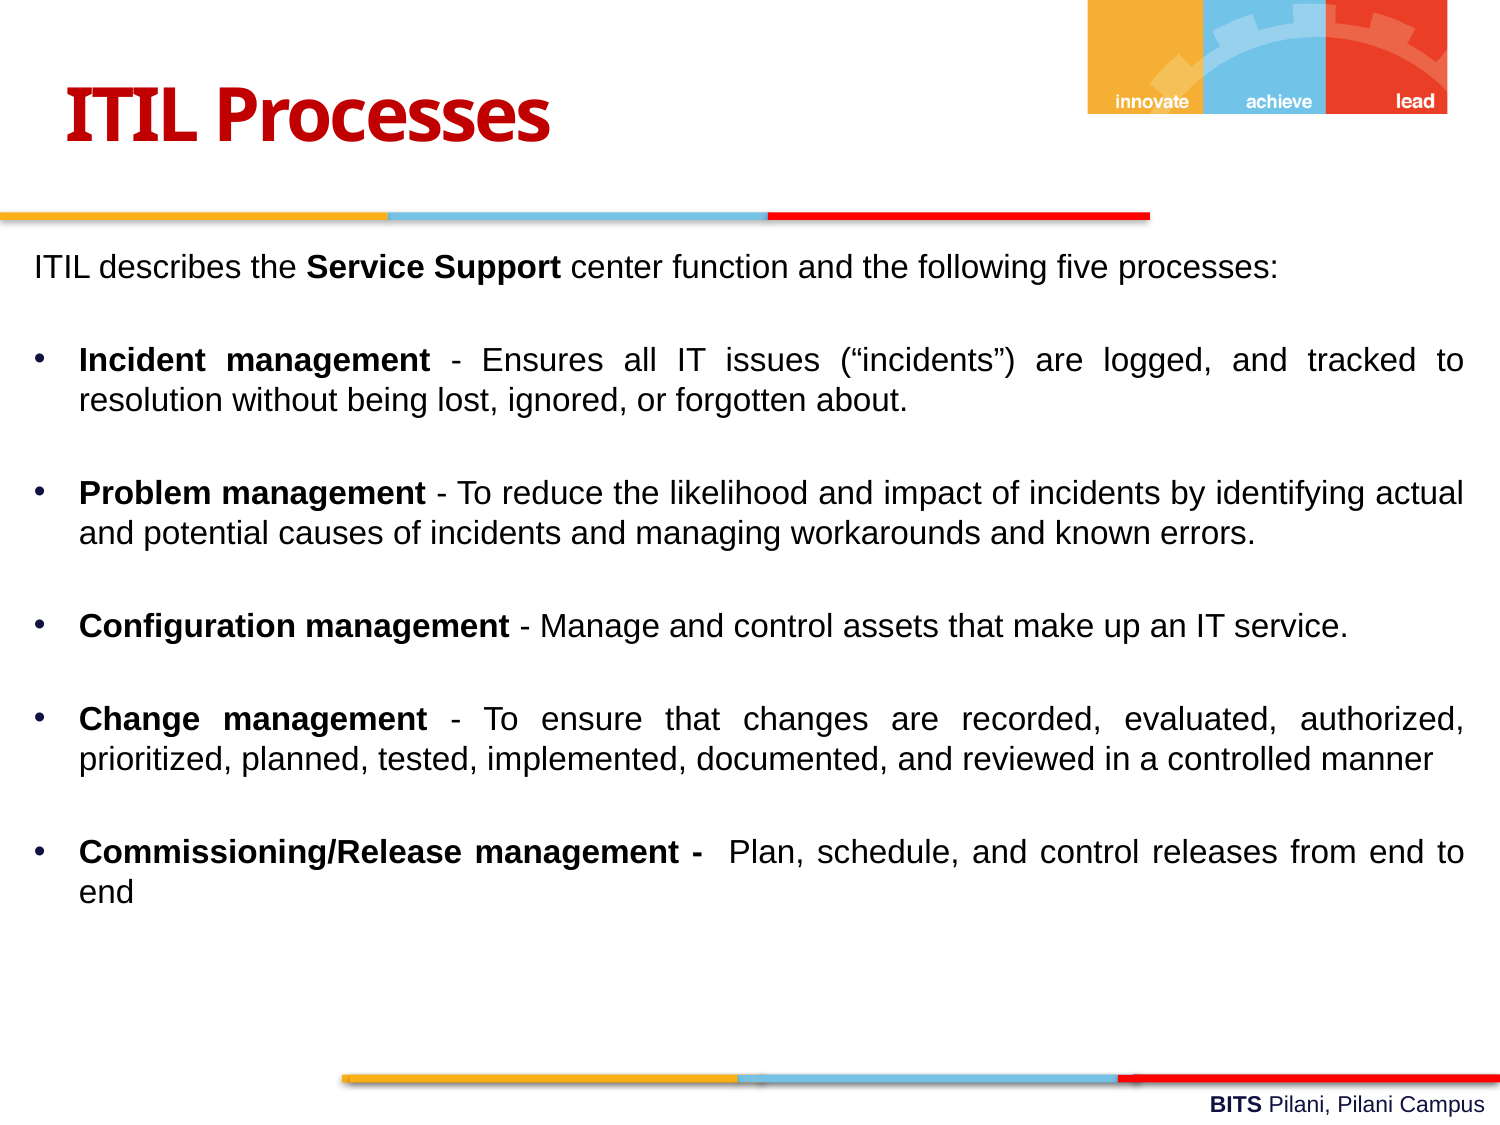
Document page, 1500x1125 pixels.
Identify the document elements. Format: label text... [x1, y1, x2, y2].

list ITIL Processes [50, 24, 1088, 213]
picture [1087, 0, 1448, 114]
list ITIL describes the Service Support center function and the following five processes: Incident management - Ensures all IT issues (“incidents”) are logged, and tracked to resolution without being lost, ignored, or forgotten about. Problem management - To reduce the likelihood and impact of incidents by identifying actual and potential causes of incidents and managing workarounds and known errors. Configuration management - Manage and control assets that make up an IT service. Change management - To ensure that changes are recorded, evaluated, authorized, prioritized, planned, tested, implemented, documented, and reviewed in a controlled manner Commissioning/Release management - Plan, schedule, and control releases from end to end [18, 237, 1482, 1063]
